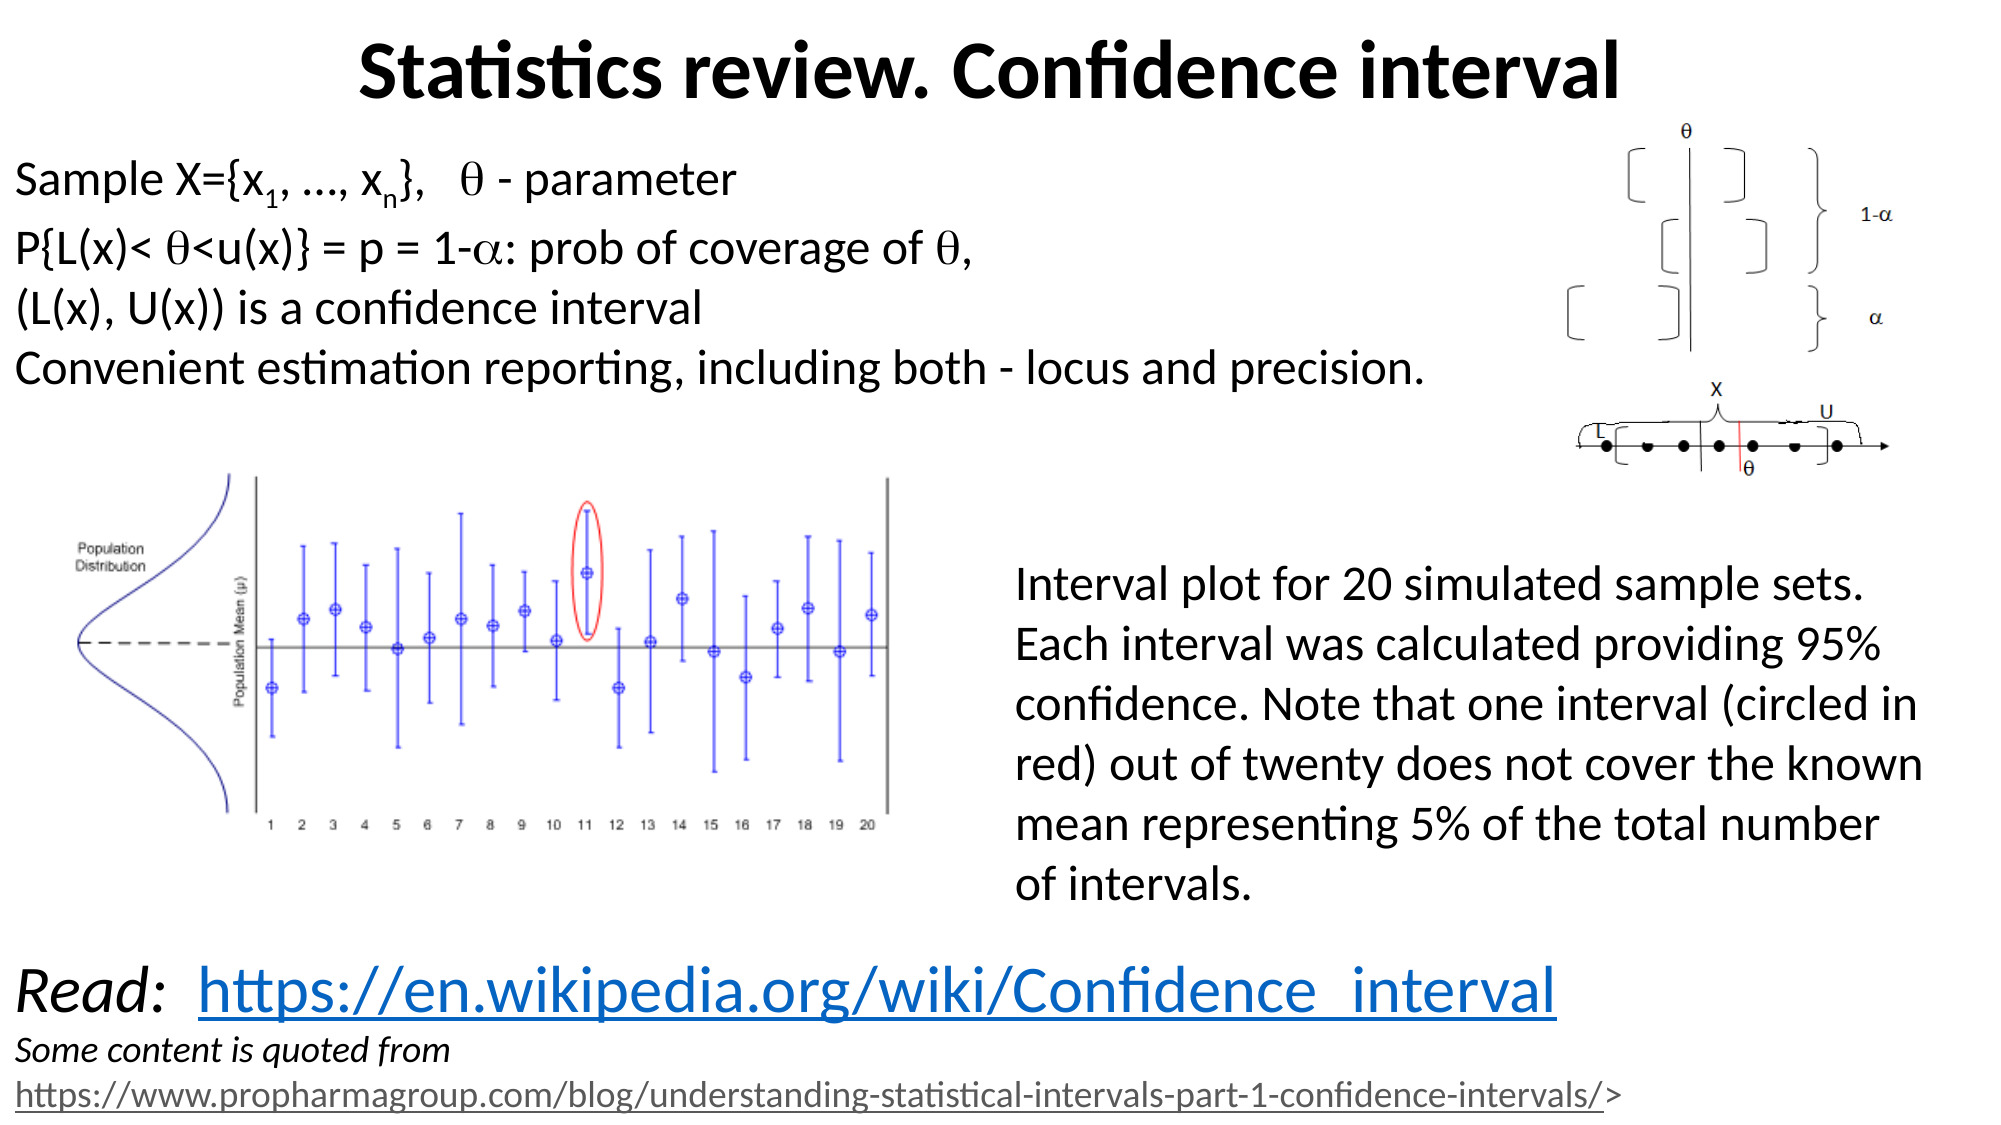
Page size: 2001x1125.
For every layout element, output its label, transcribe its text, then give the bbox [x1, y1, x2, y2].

text_box Sample X={x1, …, xn},  - parameter P{L(x)< <u(x)} = p = 1-: prob of coverage of , (L(x), U(x)) is a confidence interval Convenient estimation reporting, including both - locus and precision. [0, 138, 1478, 402]
picture [53, 458, 919, 869]
picture [1561, 119, 1899, 482]
text_box Interval plot for 20 simulated sample sets. Each interval was calculated providing 95% confidence. Note that one interval (circled in red) out of twenty does not cover the known mean representing 5% of the total number of intervals. [999, 543, 1947, 918]
title Statistics review. Confidence interval [0, 0, 2000, 144]
text_box Read: https://en.wikipedia.org/wiki/Confidence_interval Some content is quoted from https://www.propharmagroup.com/blog/understanding-statistical-intervals-part-1-confidence-intervals/> [0, 938, 1927, 1123]
